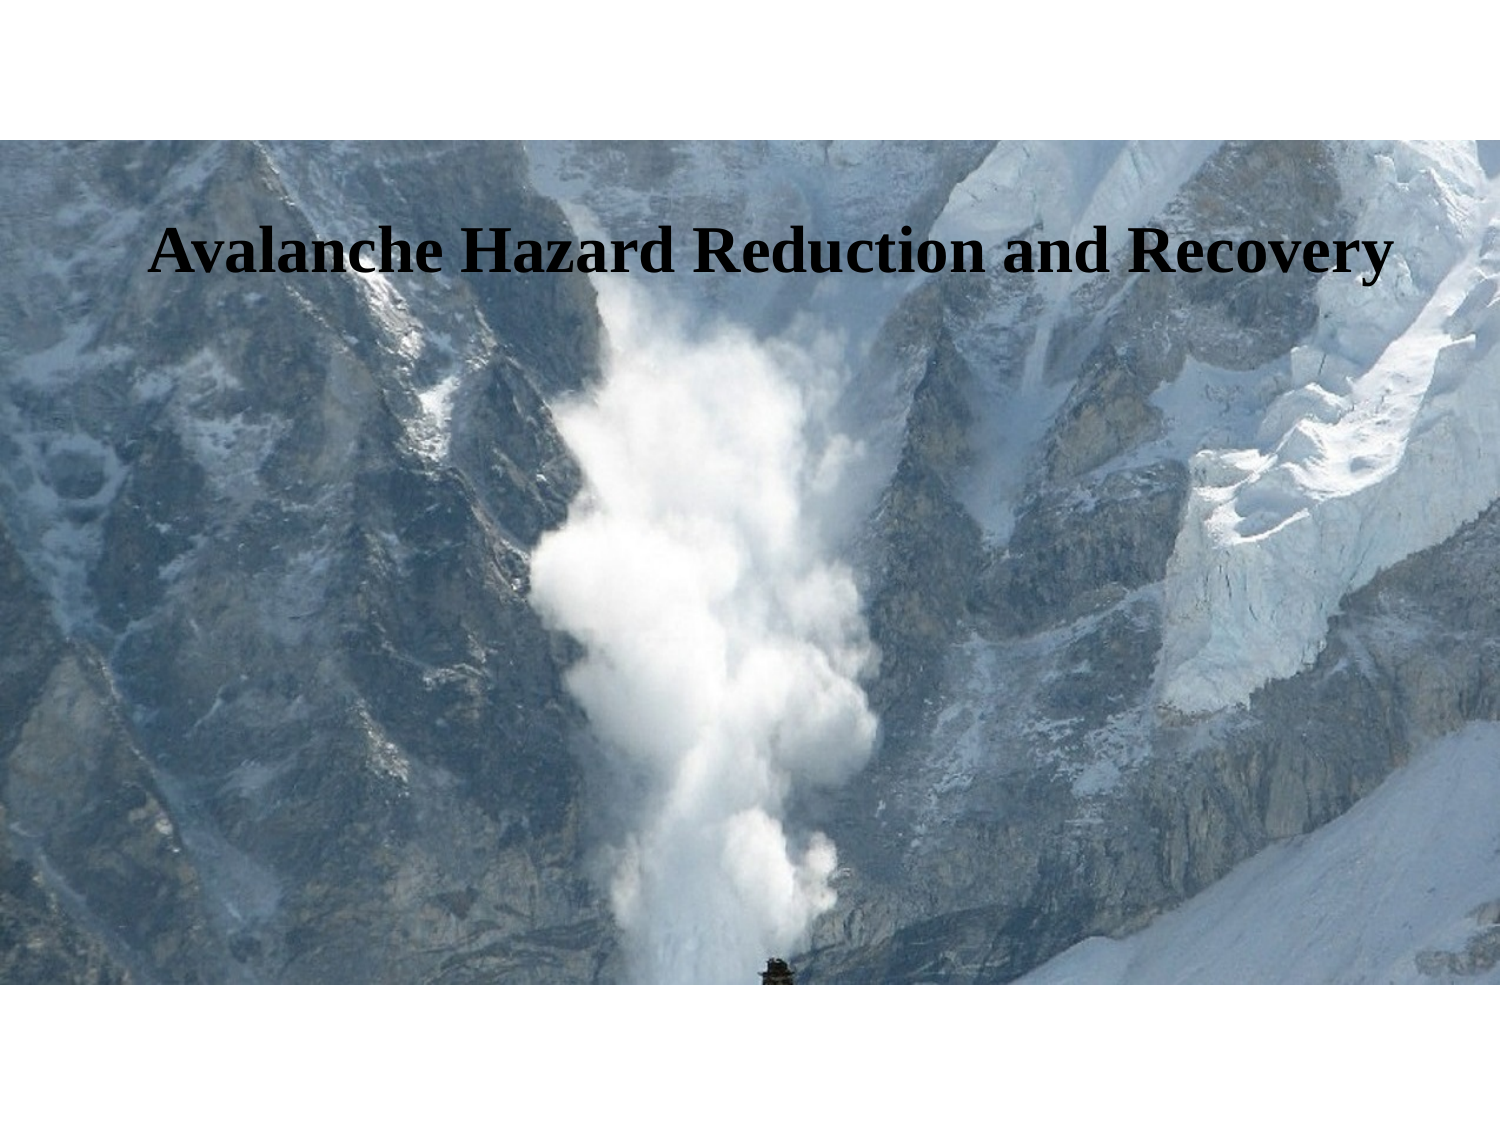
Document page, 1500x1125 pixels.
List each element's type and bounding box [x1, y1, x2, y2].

picture [0, 140, 1500, 985]
